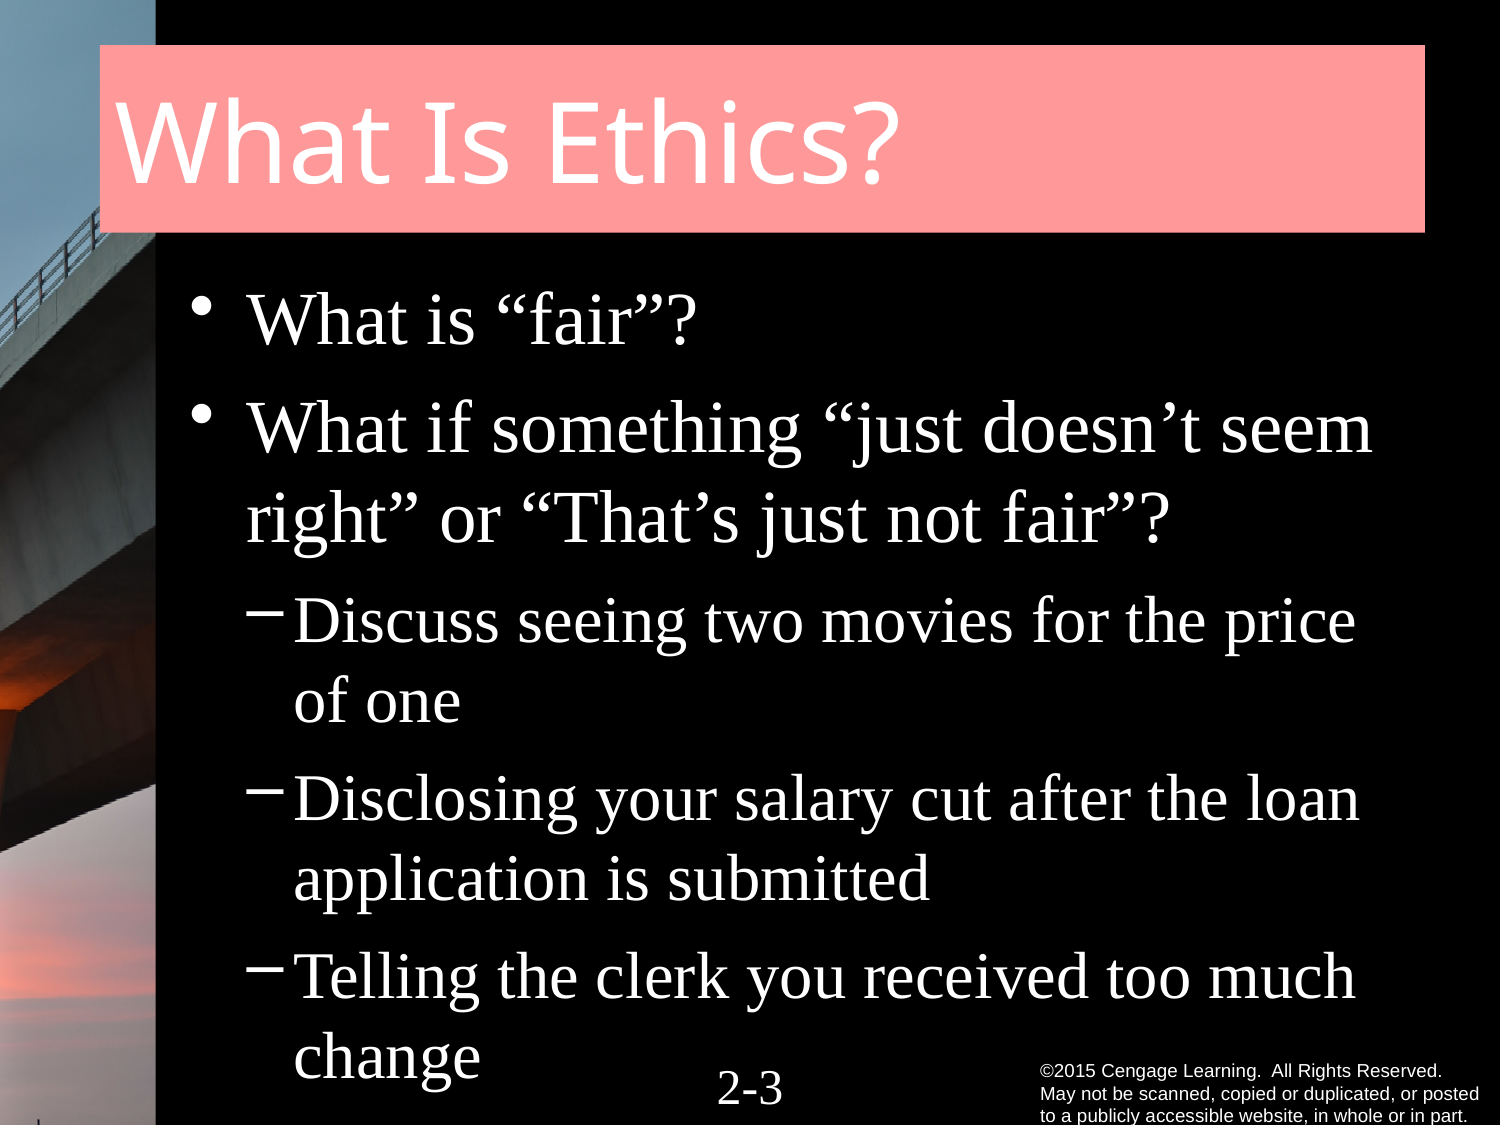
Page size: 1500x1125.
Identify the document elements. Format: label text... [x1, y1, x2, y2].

slide_number 2-2 [574, 1088, 926, 1125]
picture [0, 0, 155, 1125]
title What Is Ethics? [99, 44, 1426, 233]
list What is “fair”? What if something “just doesn’t seem right” or “That’s just not fair”? Discuss seeing two movies for the price of one Disclosing your salary cut after the loan application is submitted Telling the clerk you received too much change [174, 262, 1425, 1088]
